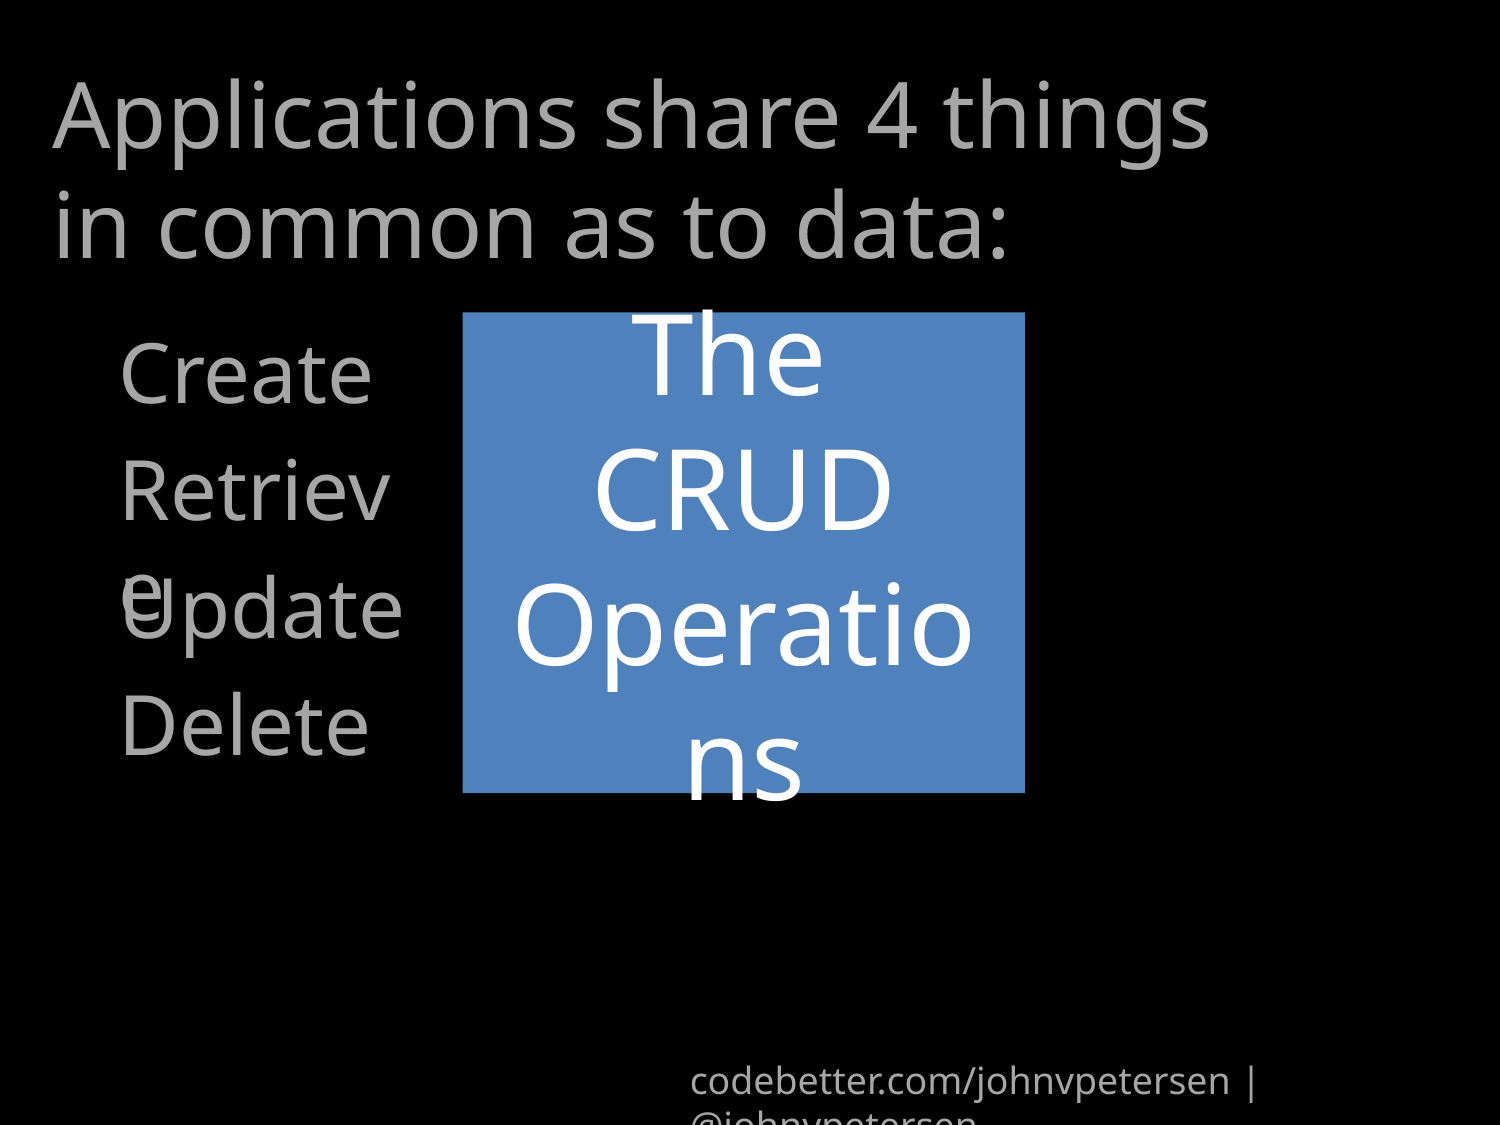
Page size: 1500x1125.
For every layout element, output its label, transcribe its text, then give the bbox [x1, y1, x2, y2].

text_box The CRUD Operations [460, 310, 1027, 795]
text_box Retrieve [103, 429, 430, 547]
text_box Delete [103, 665, 430, 780]
text_box Update [103, 547, 430, 663]
footer codebetter.com/johnvpetersen | @johnvpetersen [675, 1050, 1488, 1110]
text_box Create [103, 312, 430, 428]
title Applications share 4 things in common as to data: [37, 50, 1300, 313]
